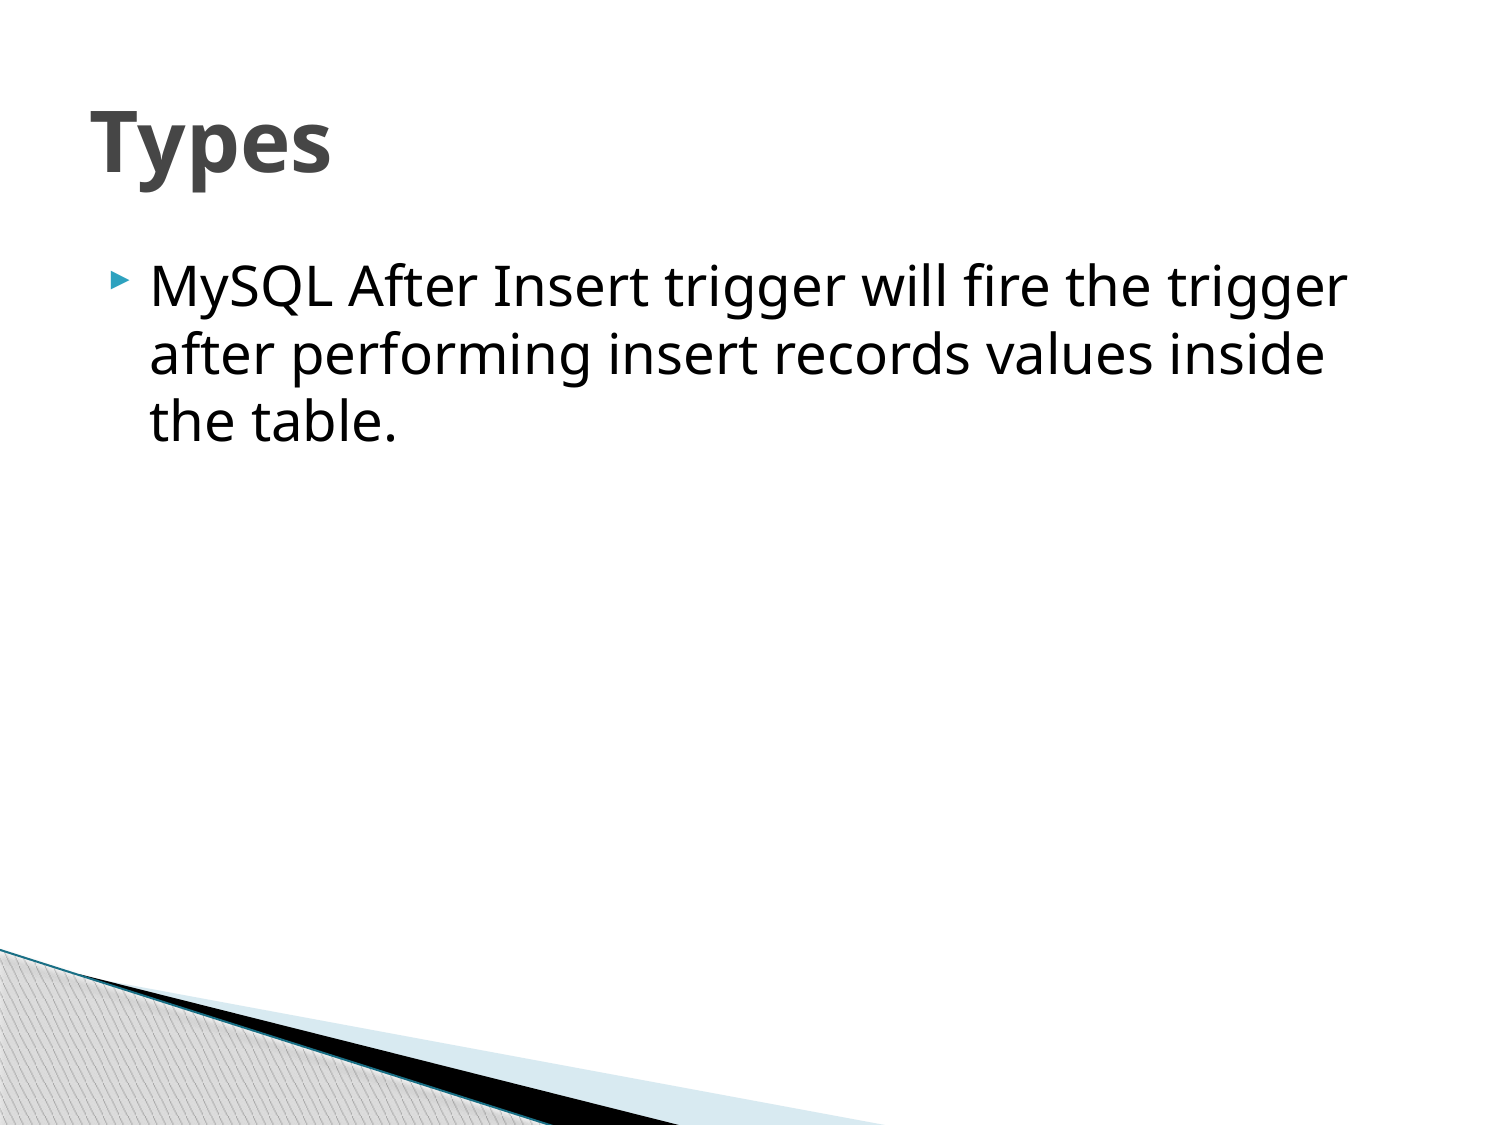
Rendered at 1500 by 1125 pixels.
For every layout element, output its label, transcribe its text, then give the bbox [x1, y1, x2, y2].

list MySQL After Insert trigger will fire the trigger after performing insert records values inside the table. [75, 243, 1425, 986]
title Types [75, 45, 1425, 233]
